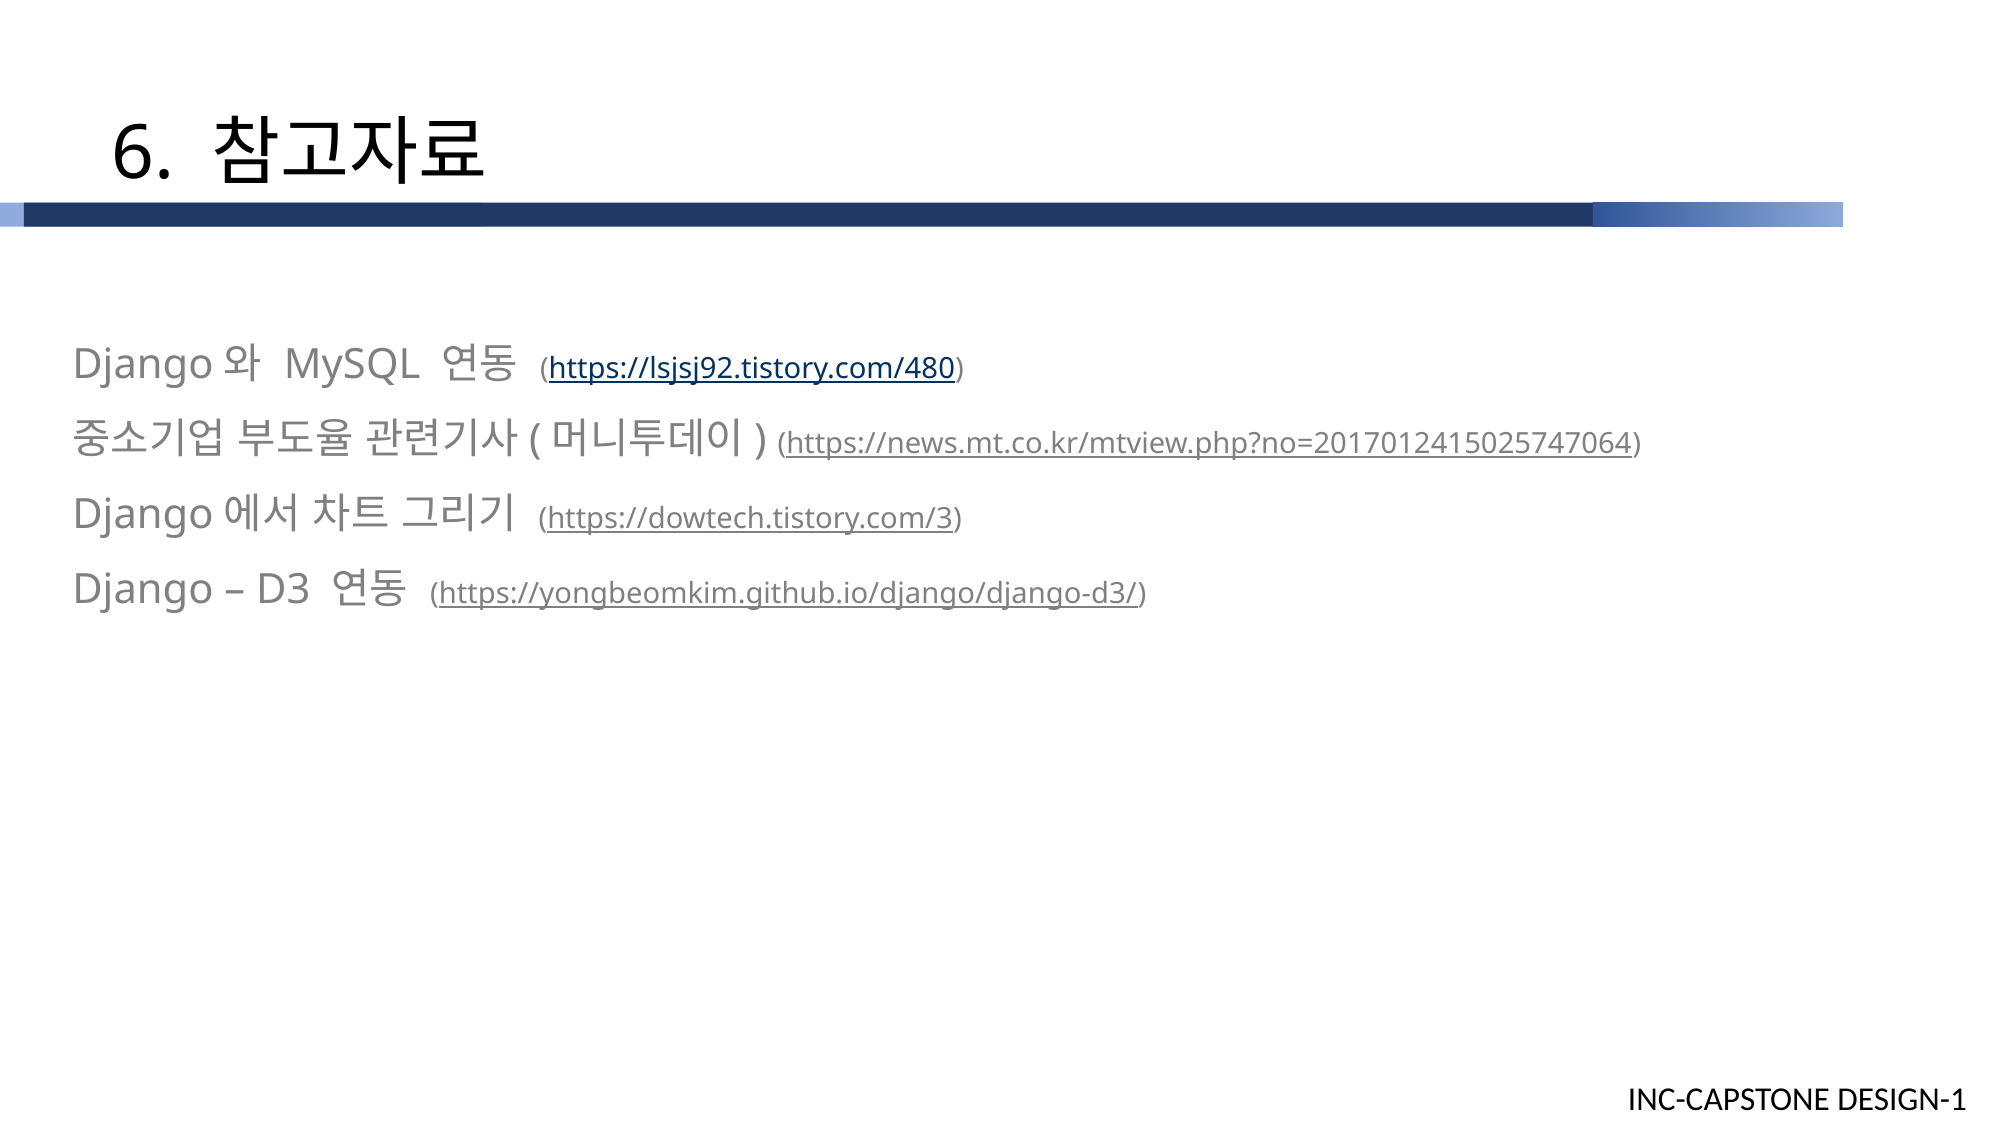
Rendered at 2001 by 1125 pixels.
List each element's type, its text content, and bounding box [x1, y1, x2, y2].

text_box 6. 참고자료 [57, 96, 991, 202]
text_box Django와 MySQL 연동 (https://lsjsj92.tistory.com/480) 중소기업 부도율 관련기사(머니투데이) (https://news.mt.co.kr/mtview.php?no=2017012415025747064) Django에서 차트 그리기 (https://dowtech.tistory.com/3) Django – D3 연동 (https://yongbeomkim.github.io/django/django-d3/) [57, 304, 2000, 672]
